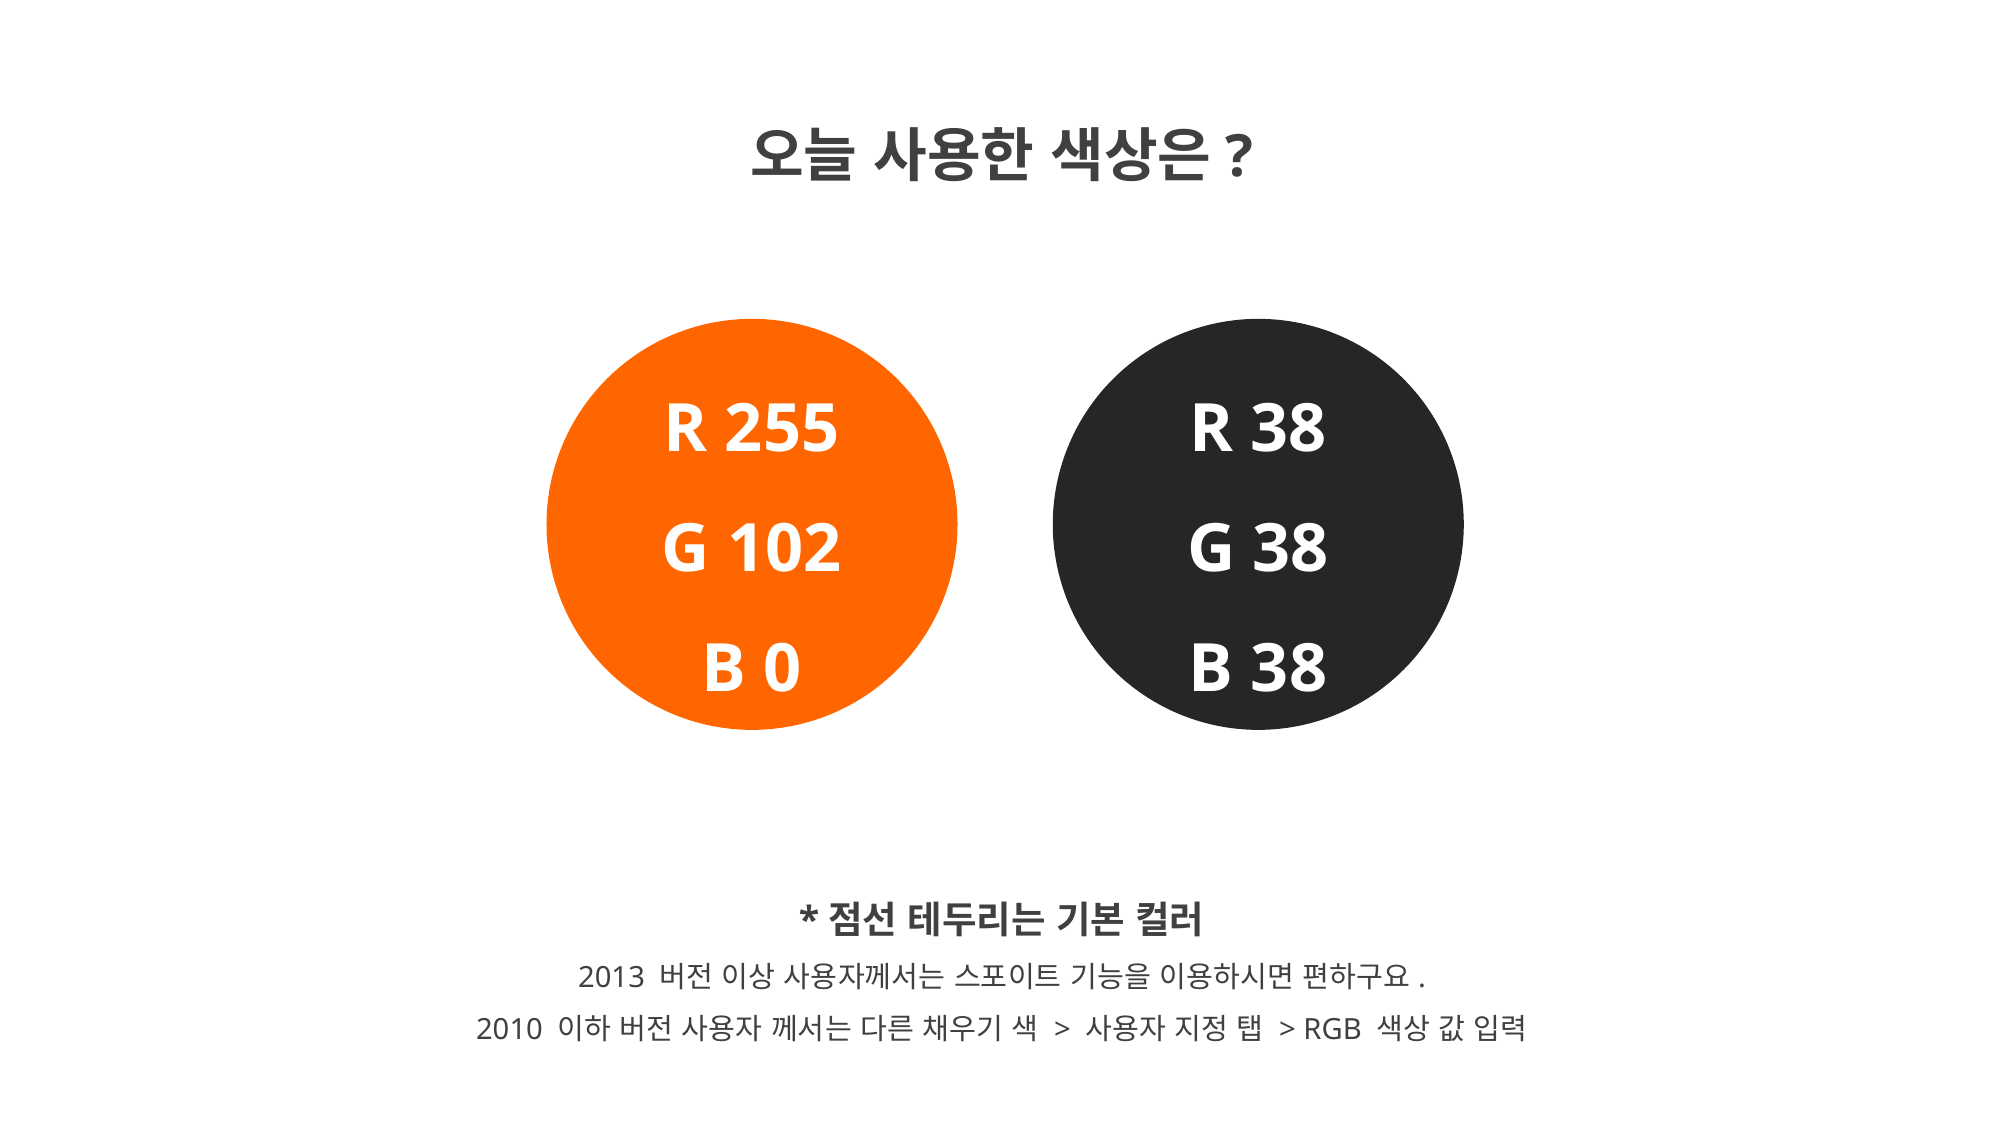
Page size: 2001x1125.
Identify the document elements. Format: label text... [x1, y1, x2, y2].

text_box R 38 G 38 B 38 [1051, 317, 1465, 731]
text_box *점선 테두리는 기본 컬러 2013 버전 이상 사용자께서는 스포이트 기능을 이용하시면 편하구요. 2010 이하 버전 사용자 께서는 다른 채우기 색 > 사용자 지정 탭 > RGB 색상 값 입력 [402, 865, 1601, 1053]
text_box R 255 G 102 B 0 [545, 317, 959, 731]
text_box 오늘 사용한 색상은? [654, 75, 1350, 196]
